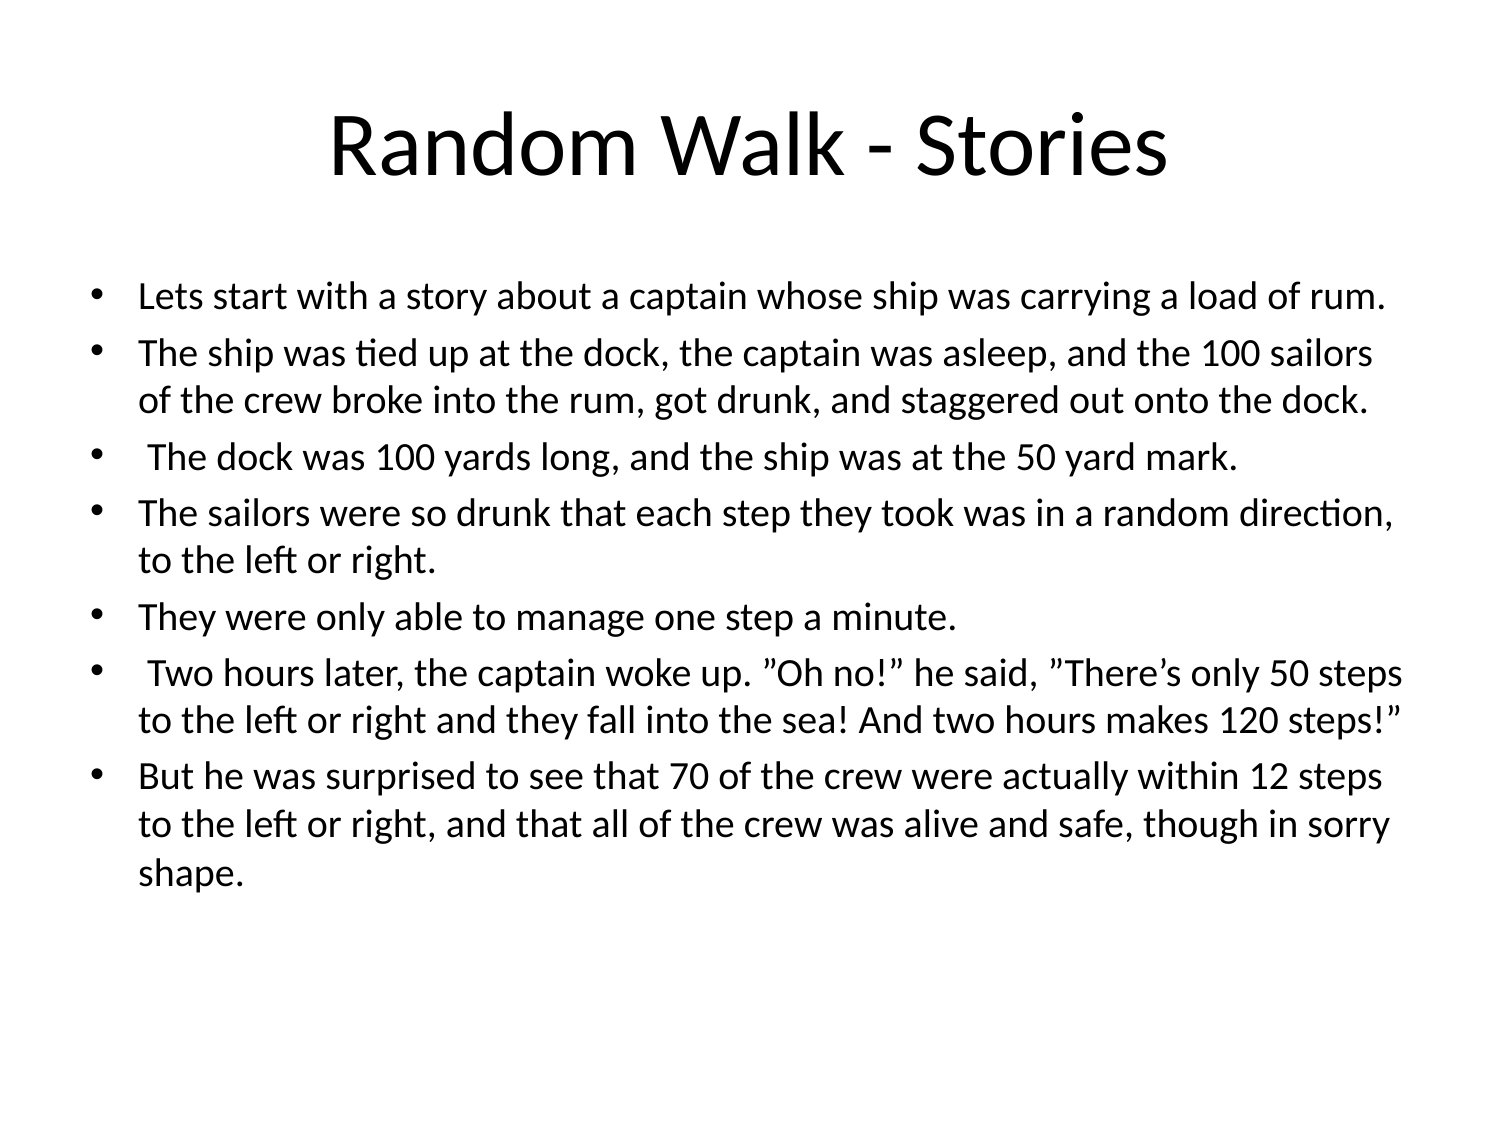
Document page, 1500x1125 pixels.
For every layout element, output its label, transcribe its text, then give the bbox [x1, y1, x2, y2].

title Random Walk - Stories [75, 45, 1425, 233]
list Lets start with a story about a captain whose ship was carrying a load of rum. The ship was tied up at the dock, the captain was asleep, and the 100 sailors of the crew broke into the rum, got drunk, and staggered out onto the dock. The dock was 100 yards long, and the ship was at the 50 yard mark. The sailors were so drunk that each step they took was in a random direction, to the left or right. They were only able to manage one step a minute. Two hours later, the captain woke up. ”Oh no!” he said, ”There’s only 50 steps to the left or right and they fall into the sea! And two hours makes 120 steps!” But he was surprised to see that 70 of the crew were actually within 12 steps to the left or right, and that all of the crew was alive and safe, though in sorry shape. [75, 262, 1425, 1005]
